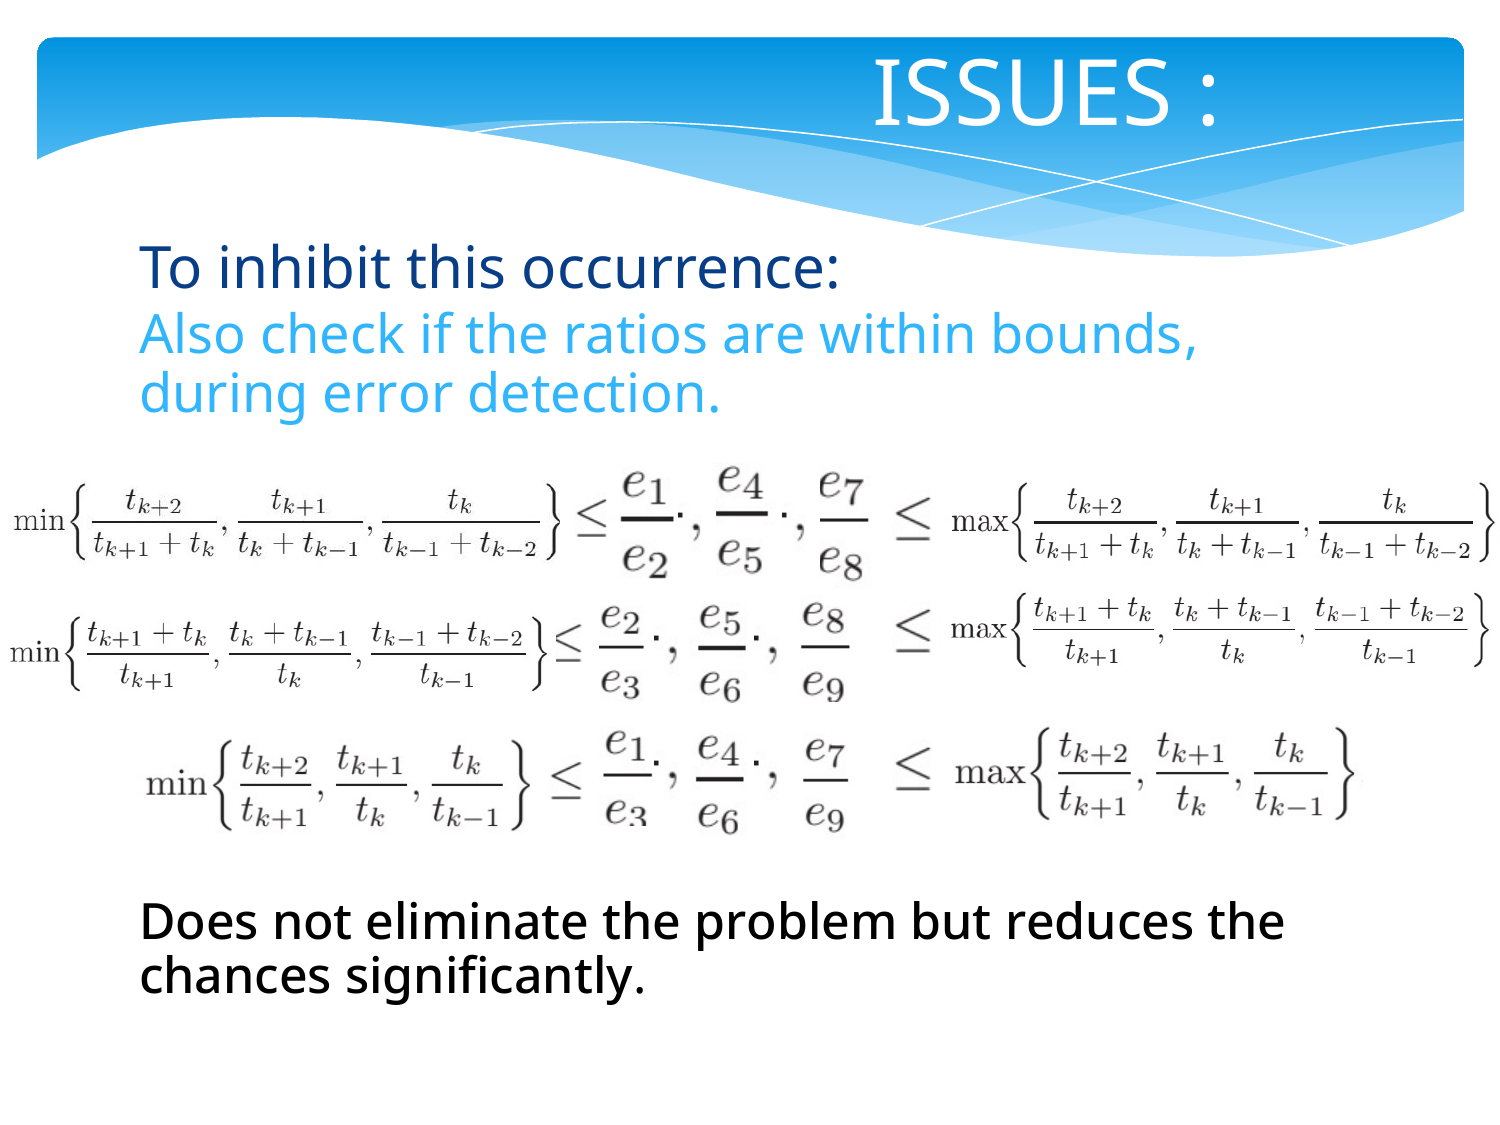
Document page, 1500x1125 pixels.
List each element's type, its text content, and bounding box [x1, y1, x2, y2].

picture [0, 454, 1500, 703]
picture [534, 720, 749, 839]
list To inhibit this occurrence: Also check if the ratios are within bounds, during error detection. Does not eliminate the problem but reduces the chances significantly. [131, 574, 1359, 1101]
picture [798, 728, 856, 841]
picture [754, 720, 793, 825]
picture [875, 714, 1363, 833]
picture [123, 719, 533, 838]
picture [0, 592, 753, 714]
picture [754, 595, 793, 700]
list To inhibit this occurrence: Also check if the ratios are within bounds, during error detection. Does not eliminate the problem but reduces the chances significantly. [131, 230, 1359, 471]
title ISSUES : [371, 18, 1500, 160]
